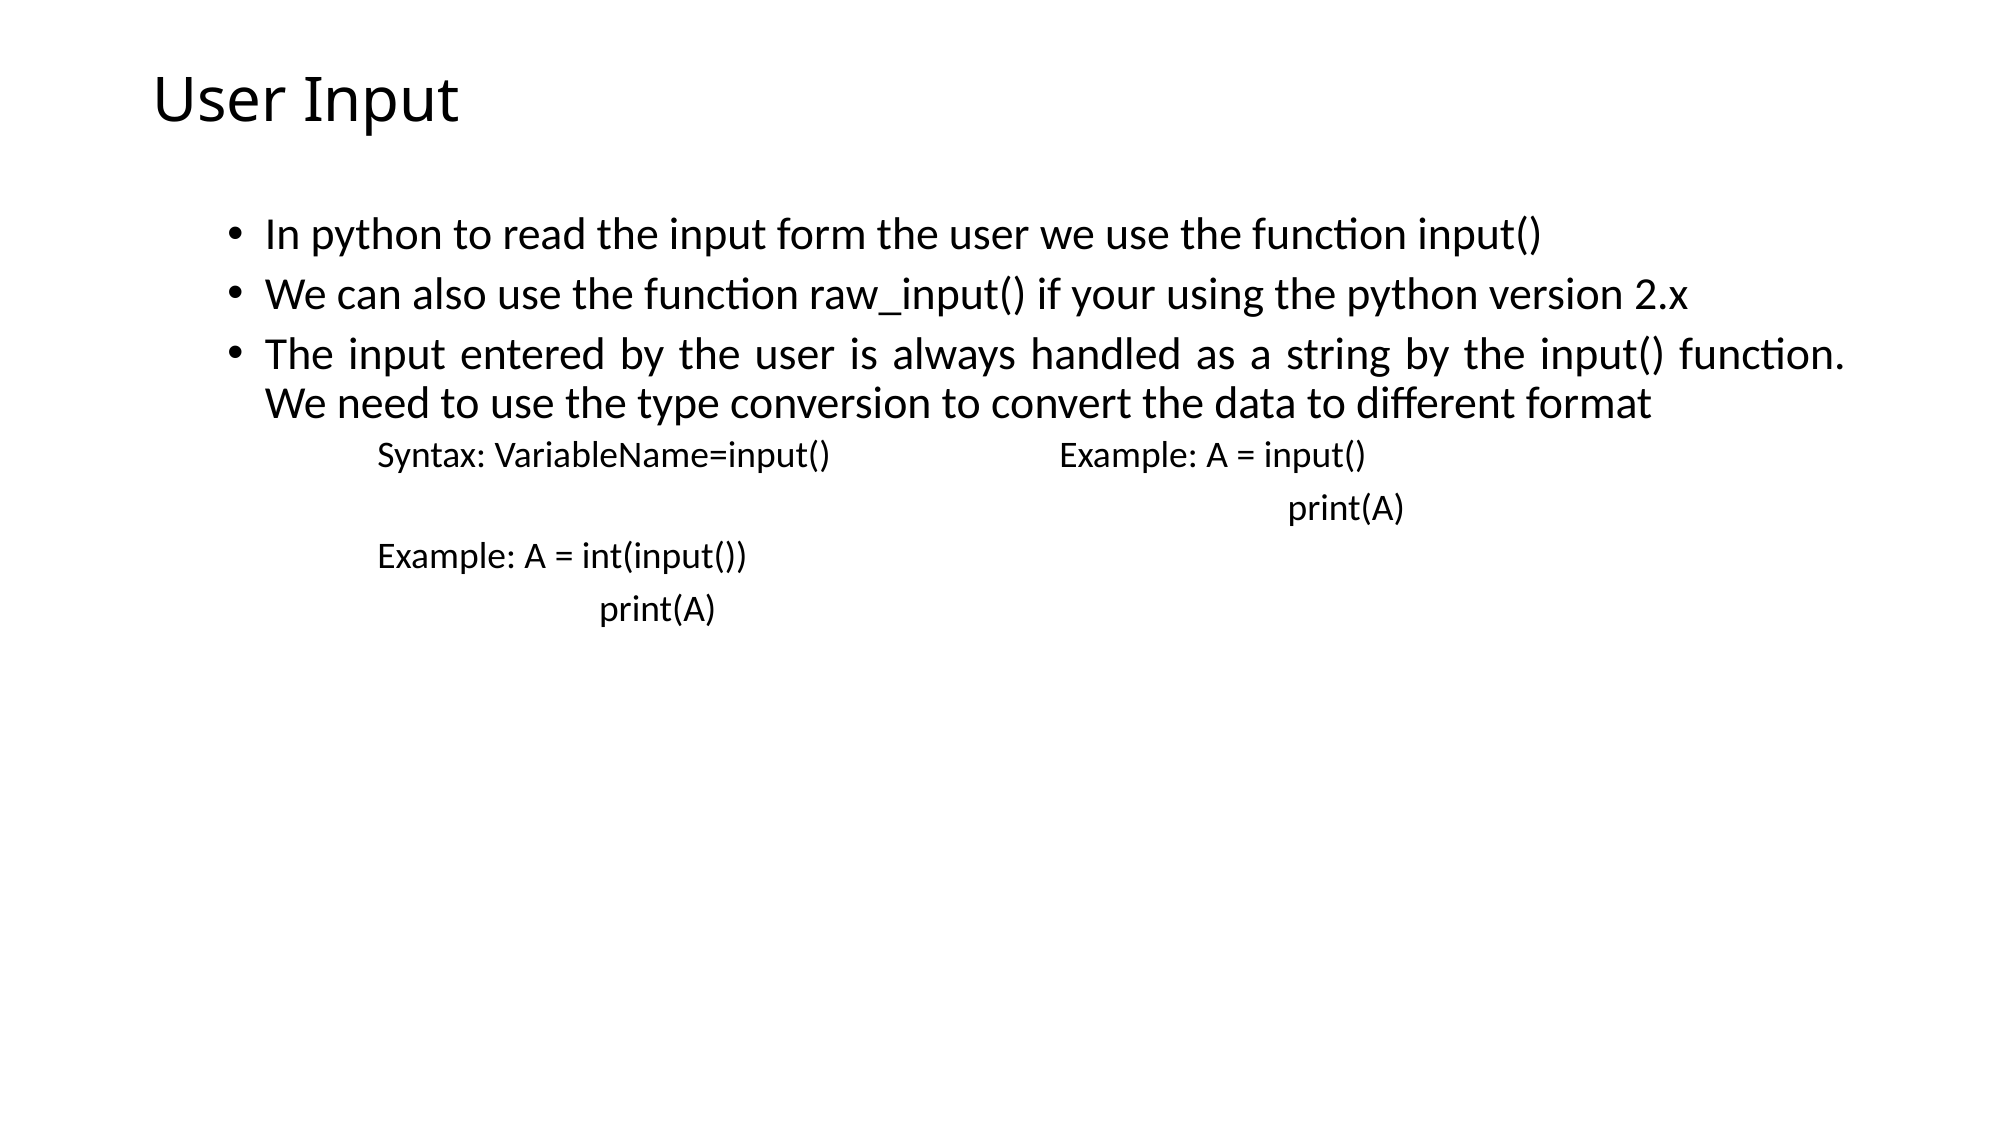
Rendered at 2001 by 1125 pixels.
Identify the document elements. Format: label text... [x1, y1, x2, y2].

list In python to read the input form the user we use the function input() We can also use the function raw_input() if your using the python version 2.x The input entered by the user is always handled as a string by the input() function. We need to use the type conversion to convert the data to different format Syntax: VariableName=input() Example: A = input() print(A) Example: A = int(input()) print(A) [137, 142, 1863, 1014]
title User Input [137, 59, 1863, 142]
